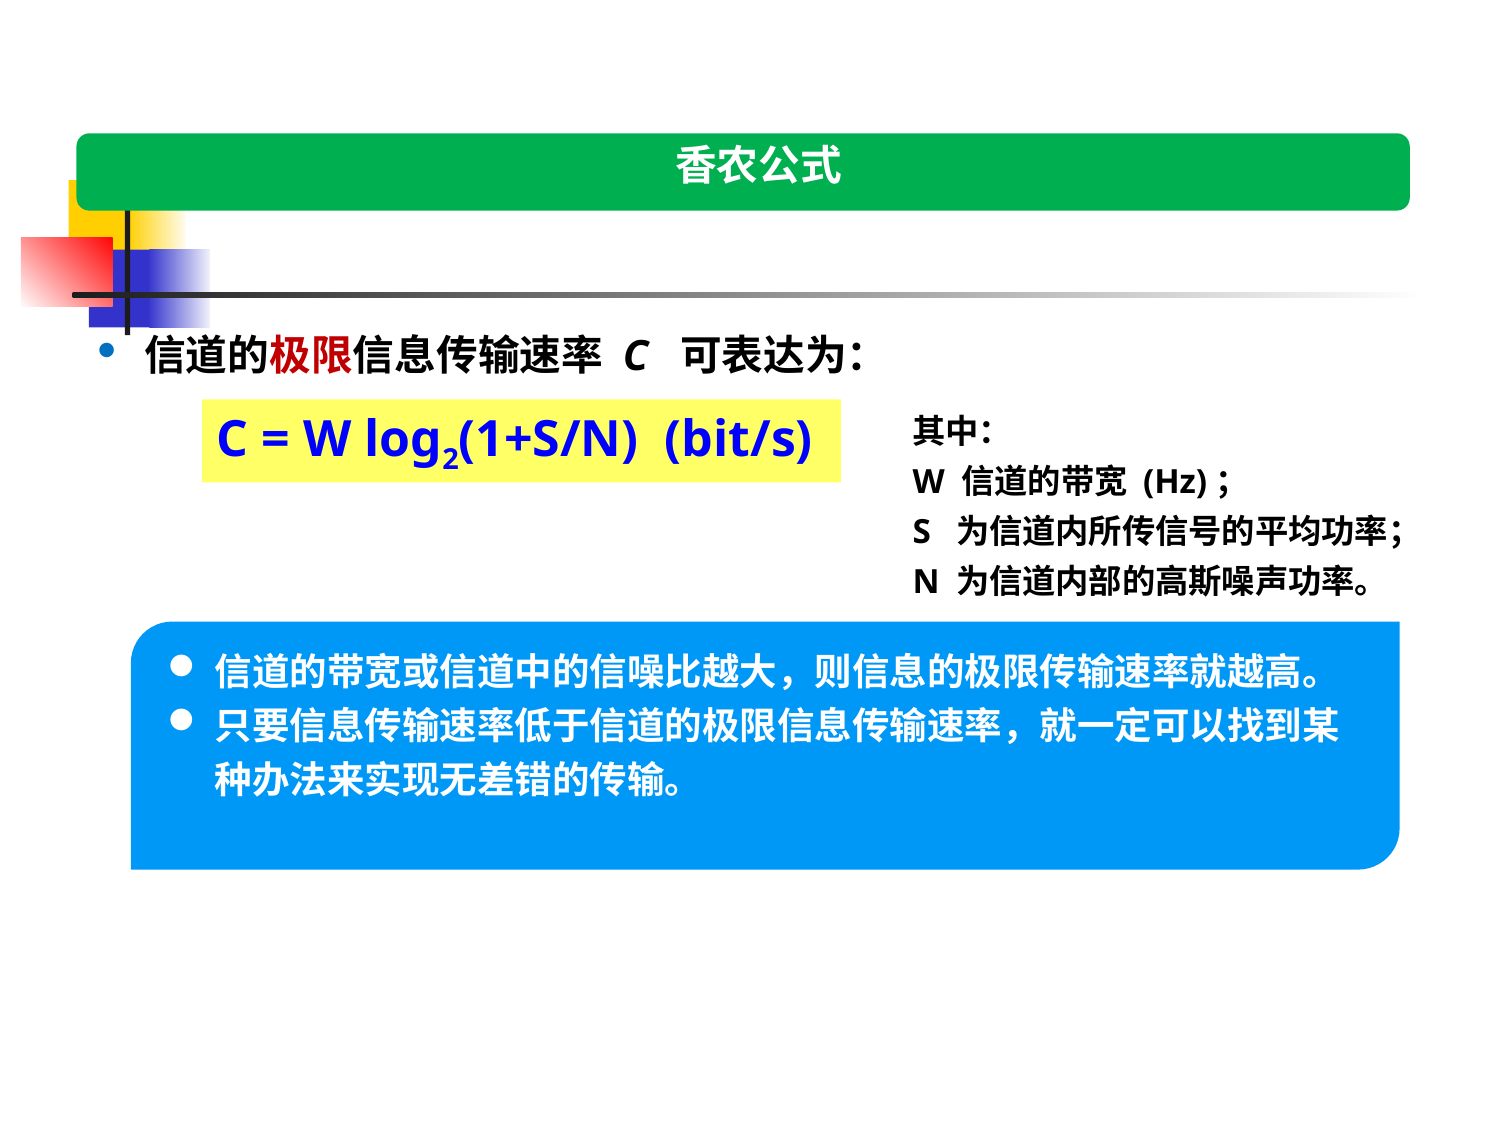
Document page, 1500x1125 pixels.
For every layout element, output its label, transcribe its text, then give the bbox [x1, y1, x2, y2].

text_box 信道的带宽或信道中的信噪比越大，则信息的极限传输速率就越高。 只要信息传输速率低于信道的极限信息传输速率，就一定可以找到某种办法来实现无差错的传输。 [152, 631, 1365, 809]
text_box C = W log2(1+S/N) (bit/s) [202, 399, 841, 483]
list 信道的极限信息传输速率 C 可表达为： [81, 302, 1416, 1042]
text_box [128, 619, 1402, 872]
text_box 其中： W 信道的带宽 (Hz)； S 为信道内所传信号的平均功率； N 为信道内部的高斯噪声功率。 [897, 392, 1494, 608]
list 香农公式 [214, 124, 1303, 203]
